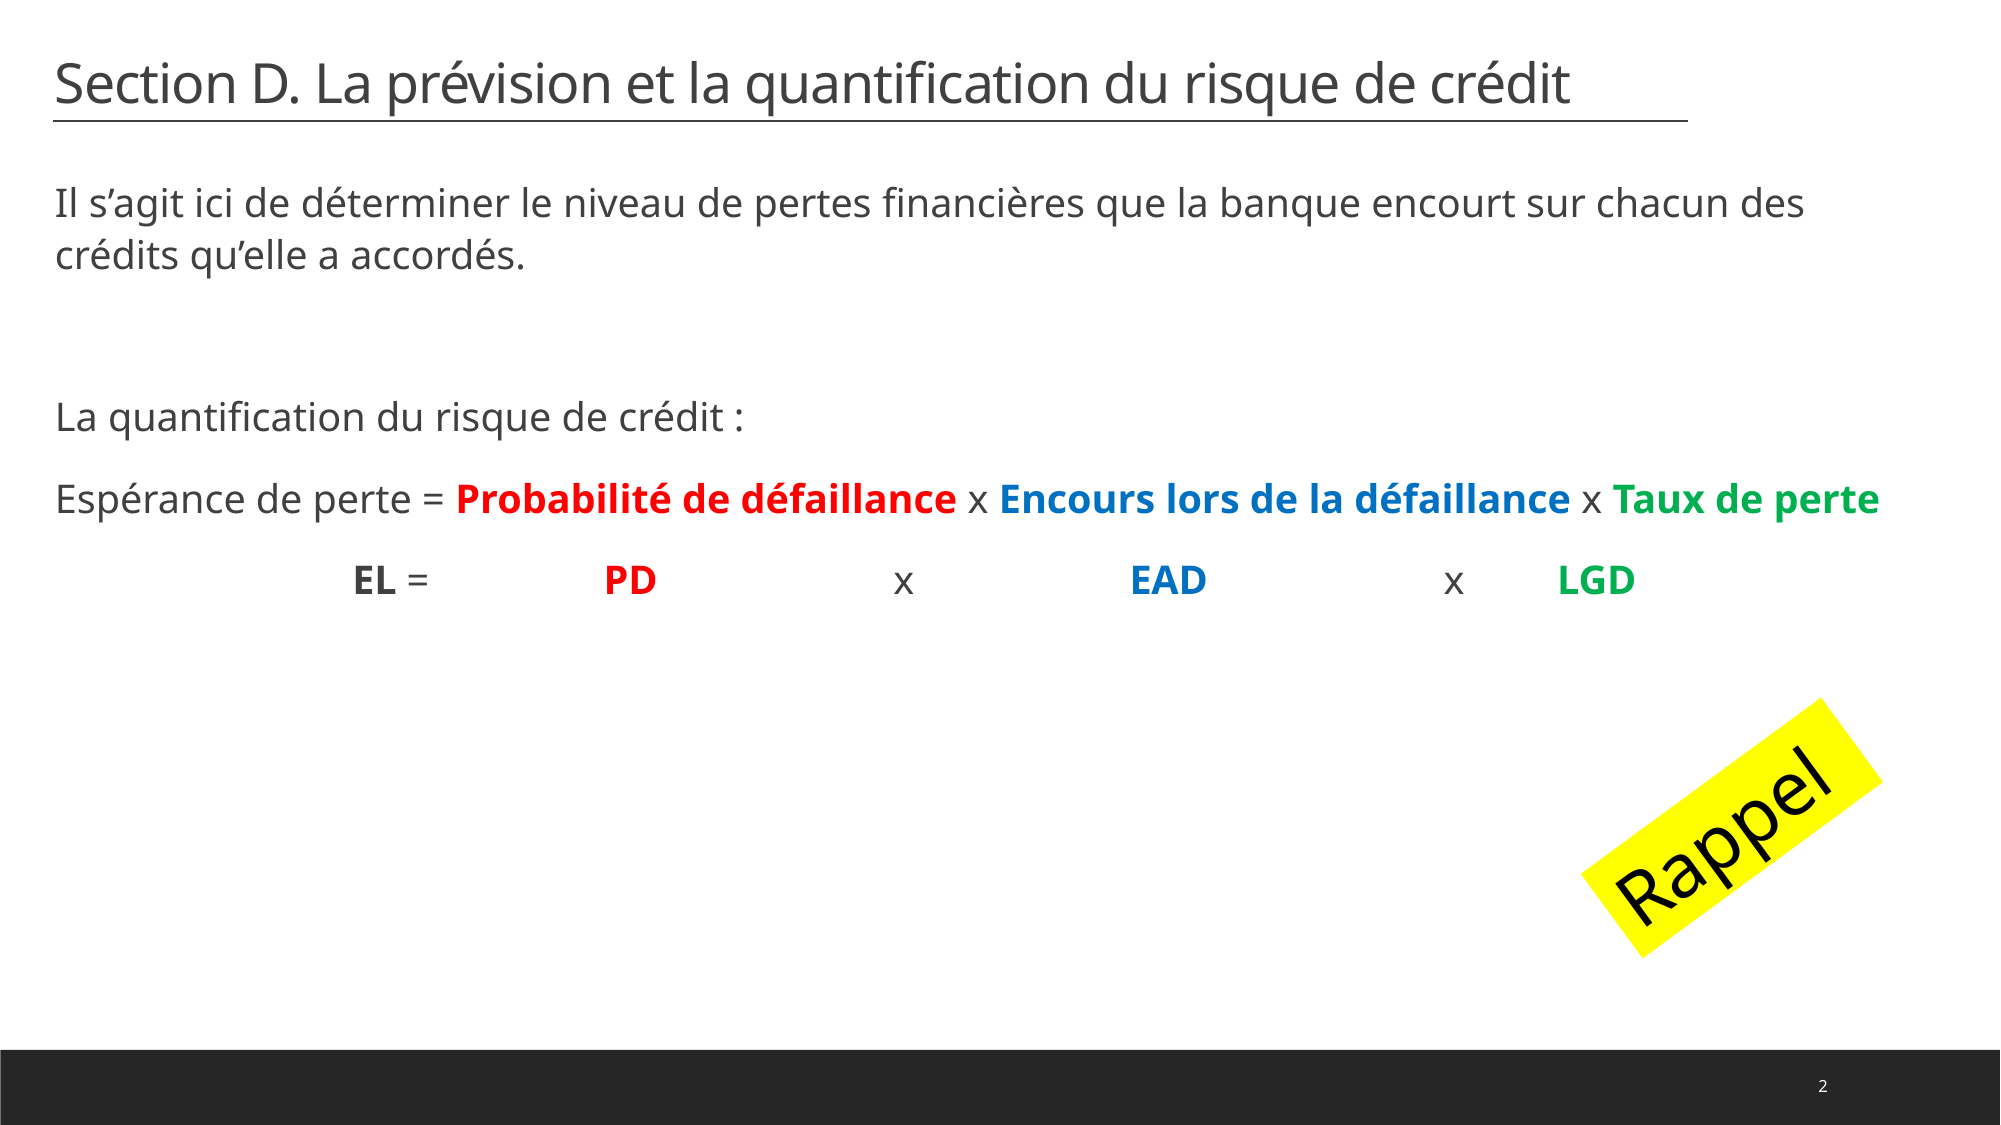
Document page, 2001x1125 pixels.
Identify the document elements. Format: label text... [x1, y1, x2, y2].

text_box Rappel [1580, 697, 1884, 959]
slide_number 2 [1803, 1057, 1932, 1118]
list Il s’agit ici de déterminer le niveau de pertes financières que la banque encourt sur chacun des crédits qu’elle a accordés. La quantification du risque de crédit : Espérance de perte = Probabilité de défaillance x Encours lors de la défaillance x Taux de perte EL = PD x EAD x LGD [40, 165, 1932, 1001]
title Section D. La prévision et la quantification du risque de crédit [40, 7, 1858, 123]
